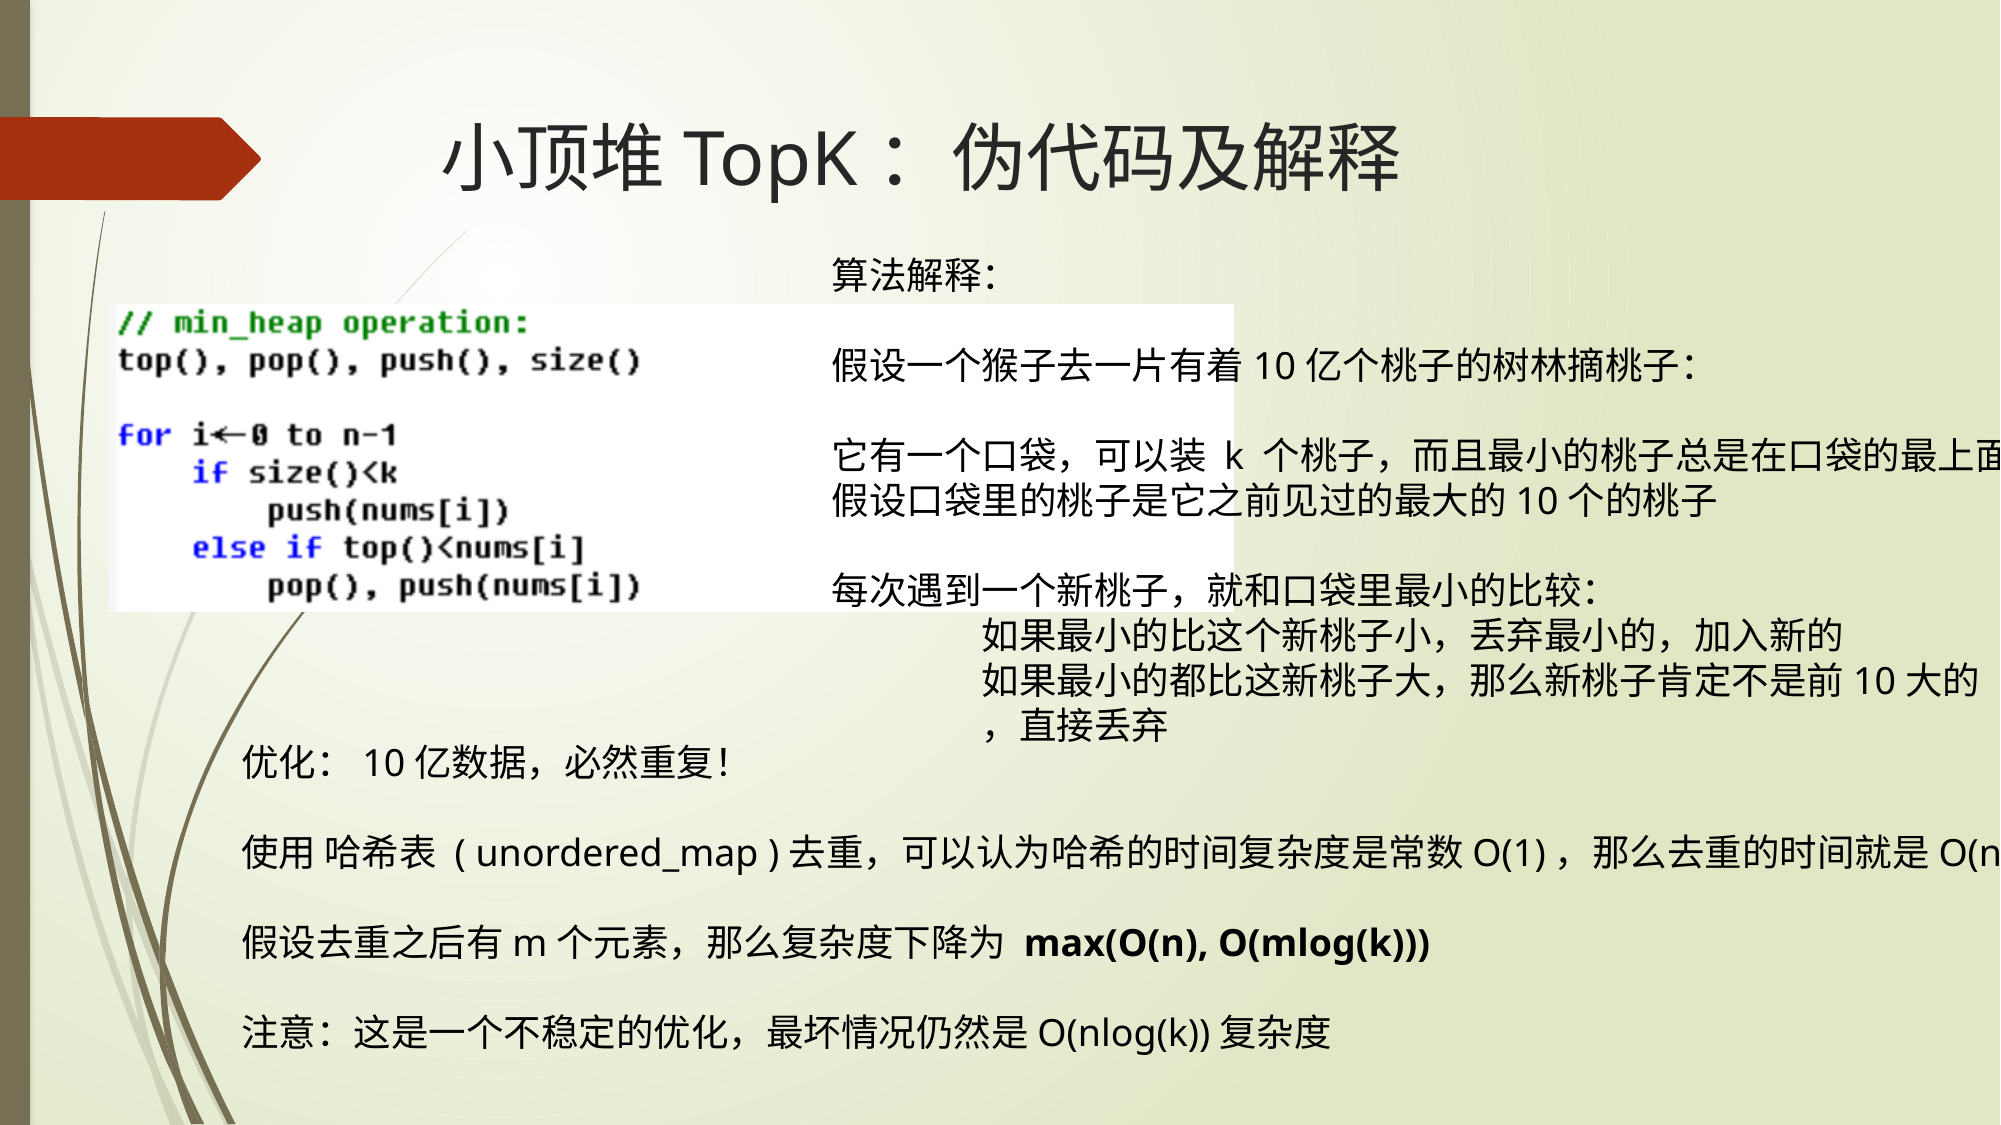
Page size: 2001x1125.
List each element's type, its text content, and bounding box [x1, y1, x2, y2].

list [109, 303, 1234, 613]
title 小顶堆TopK：伪代码及解释 [425, 102, 1888, 303]
text_box 算法解释： 假设一个猴子去一片有着10亿个桃子的树林摘桃子： 它有一个口袋，可以装 k 个桃子，而且最小的桃子总是在口袋的最上面 假设口袋里的桃子是它之前见过的最大的10个的桃子 每次遇到一个新桃子，就和口袋里最小的比较： 如果最小的比这个新桃子小，丢弃最小的，加入新的 如果最小的都比这新桃子大，那么新桃子肯定不是前10大的 ，直接丢弃 [816, 244, 2000, 731]
text_box 优化：10亿数据，必然重复！ 使用 哈希表 ( unordered_map )去重，可以认为哈希的时间复杂度是常数O(1)，那么去重的时间就是O(n) 假设去重之后有m个元素，那么复杂度下降为 max(O(n), O(mlog(k))) 注意：这是一个不稳定的优化，最坏情况仍然是O(nlog(k))复杂度 [226, 731, 2000, 1062]
